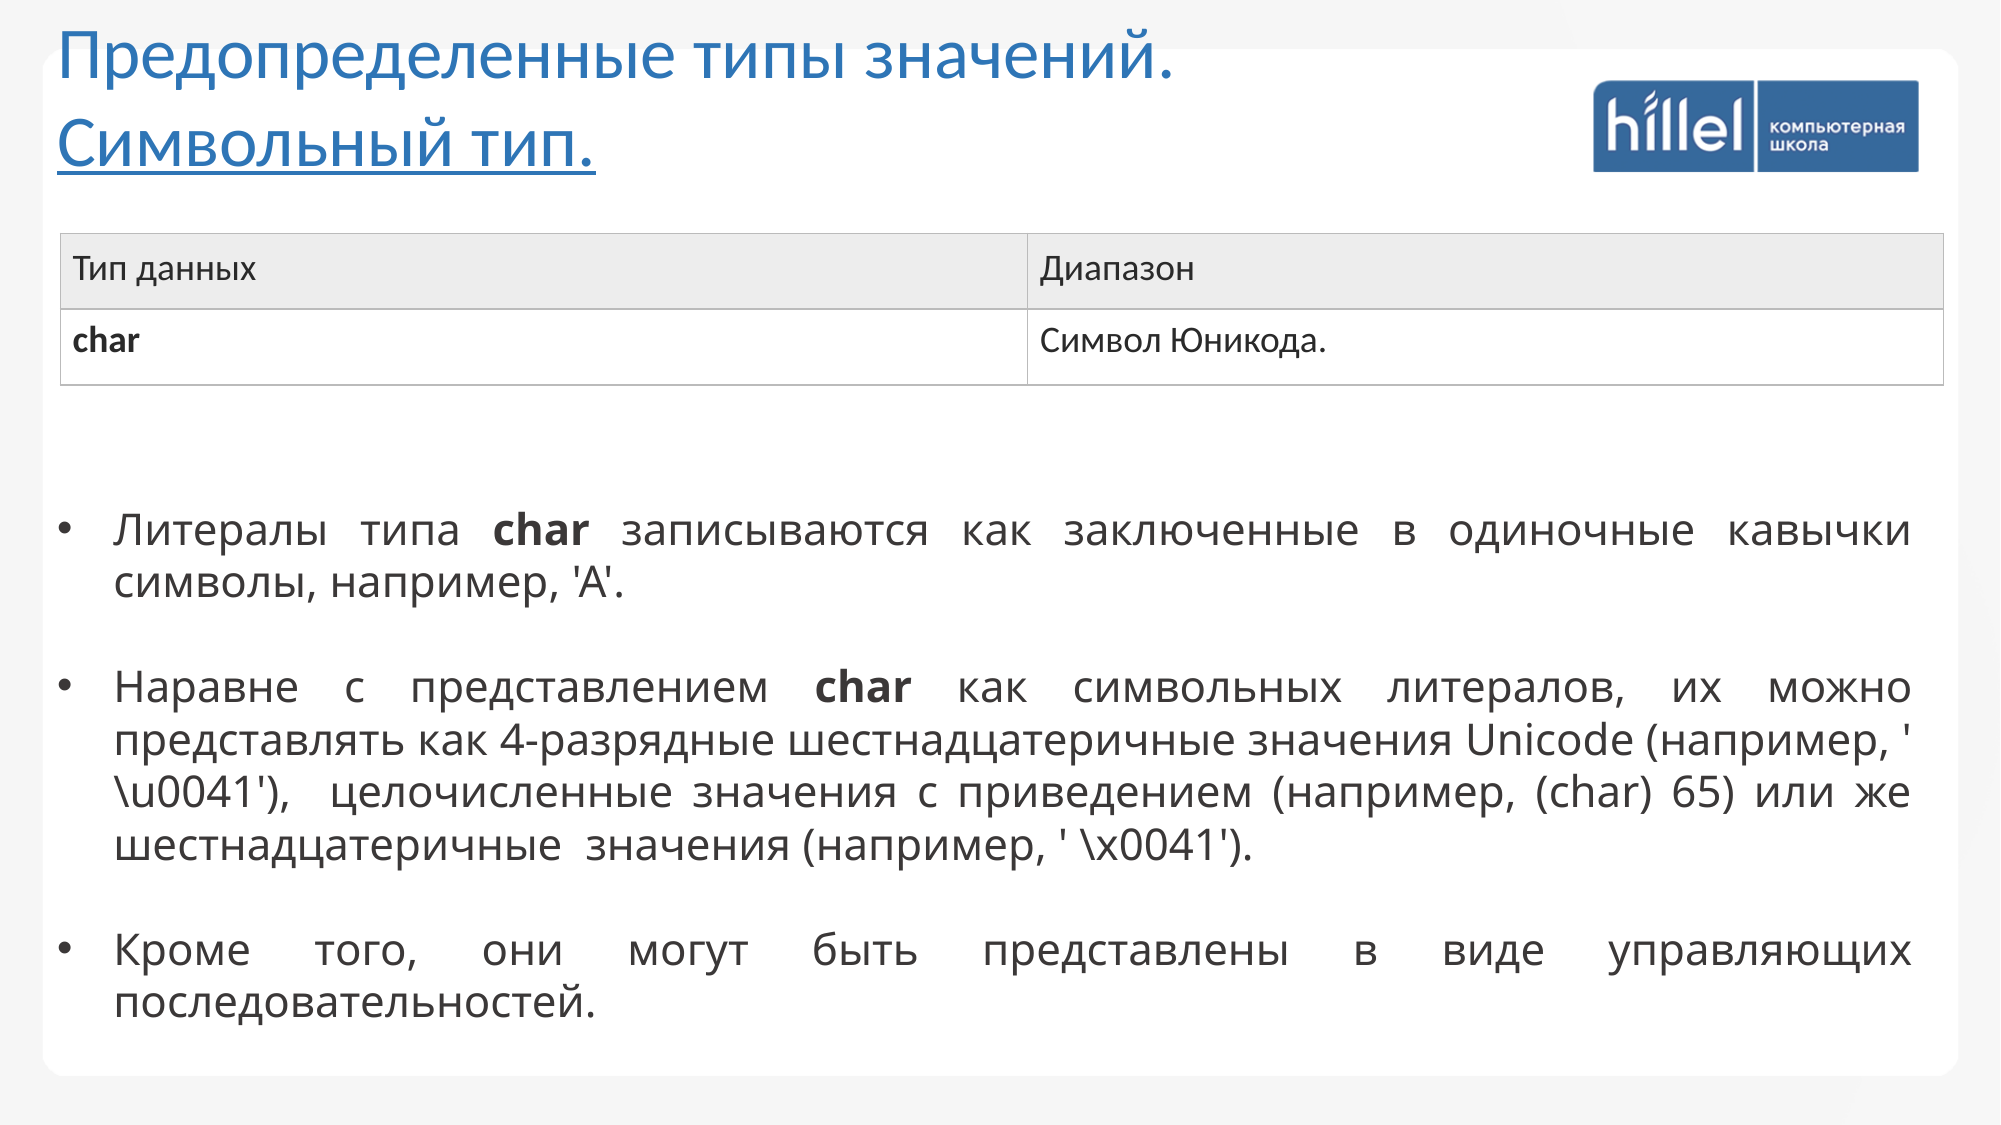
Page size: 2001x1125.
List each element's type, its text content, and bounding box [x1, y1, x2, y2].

table_cell char [61, 310, 1027, 384]
text_box Предопределенные типы значений. Символьный тип. [42, 0, 1195, 188]
text_box Литералы типа char записываются как заключенные в одиночные кавычки символы, например, 'А'. Наравне с представлением char как символьных литералов, их можно представлять как 4-разрядные шестнадцатеричные значения Unicode (например, ' \u0041'), целочисленные значения с приведением (например, (char) 65) или же шестнадцатеричные значения (например, ' \x0041'). Кроме того, они могут быть представлены в виде управляющих последовательностей. [42, 493, 1928, 1079]
table_header Диапазон [1028, 234, 1943, 308]
picture [0, 0, 2001, 1125]
table_header Тип данных [61, 234, 1027, 308]
table_cell Символ Юникода. [1028, 310, 1943, 384]
